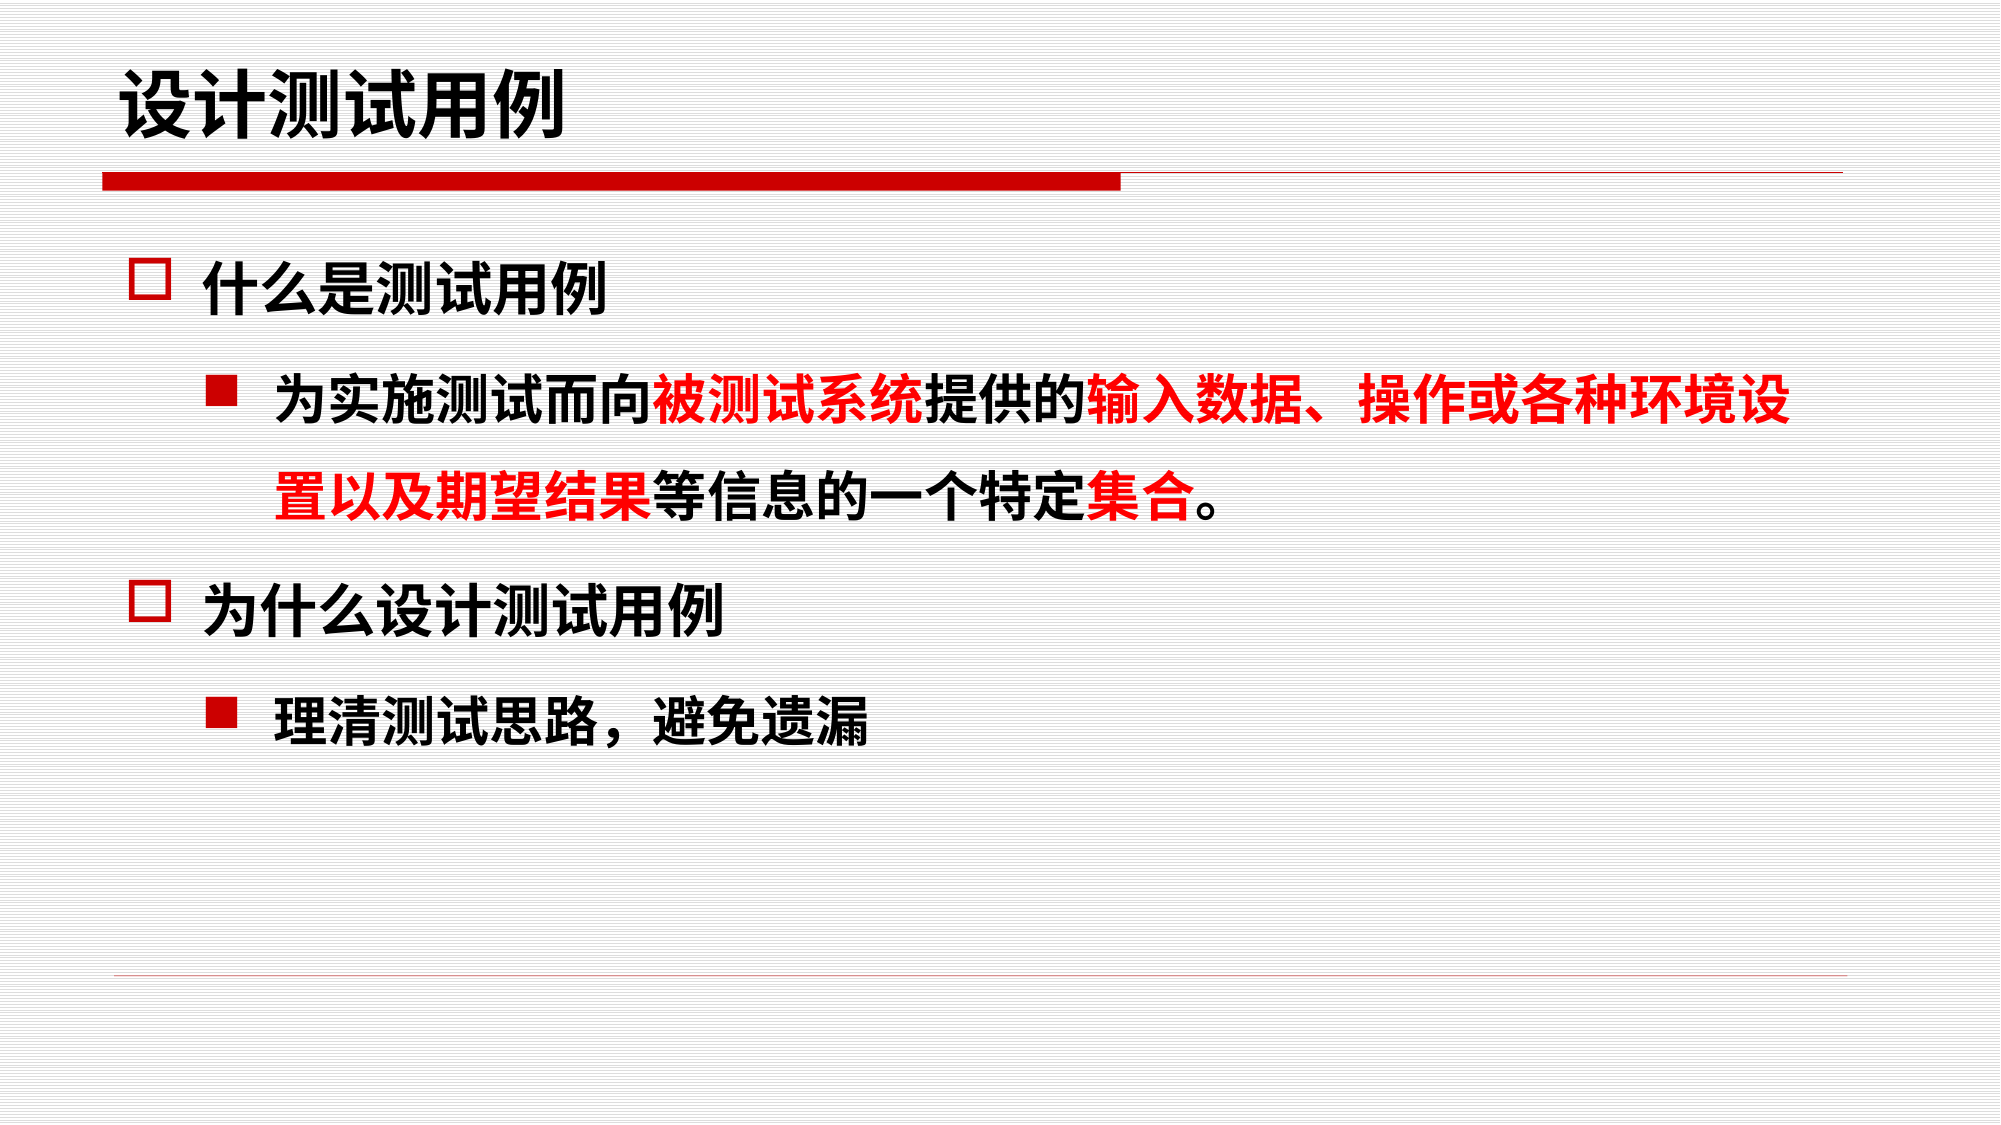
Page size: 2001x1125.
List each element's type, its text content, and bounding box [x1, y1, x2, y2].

list 什么是测试用例 为实施测试而向被测试系统提供的输入数据、操作或各种环境设置以及期望结果等信息的一个特定集合。 为什么设计测试用例 理清测试思路，避免遗漏 [109, 209, 1860, 910]
title 设计测试用例 [102, 19, 1853, 155]
